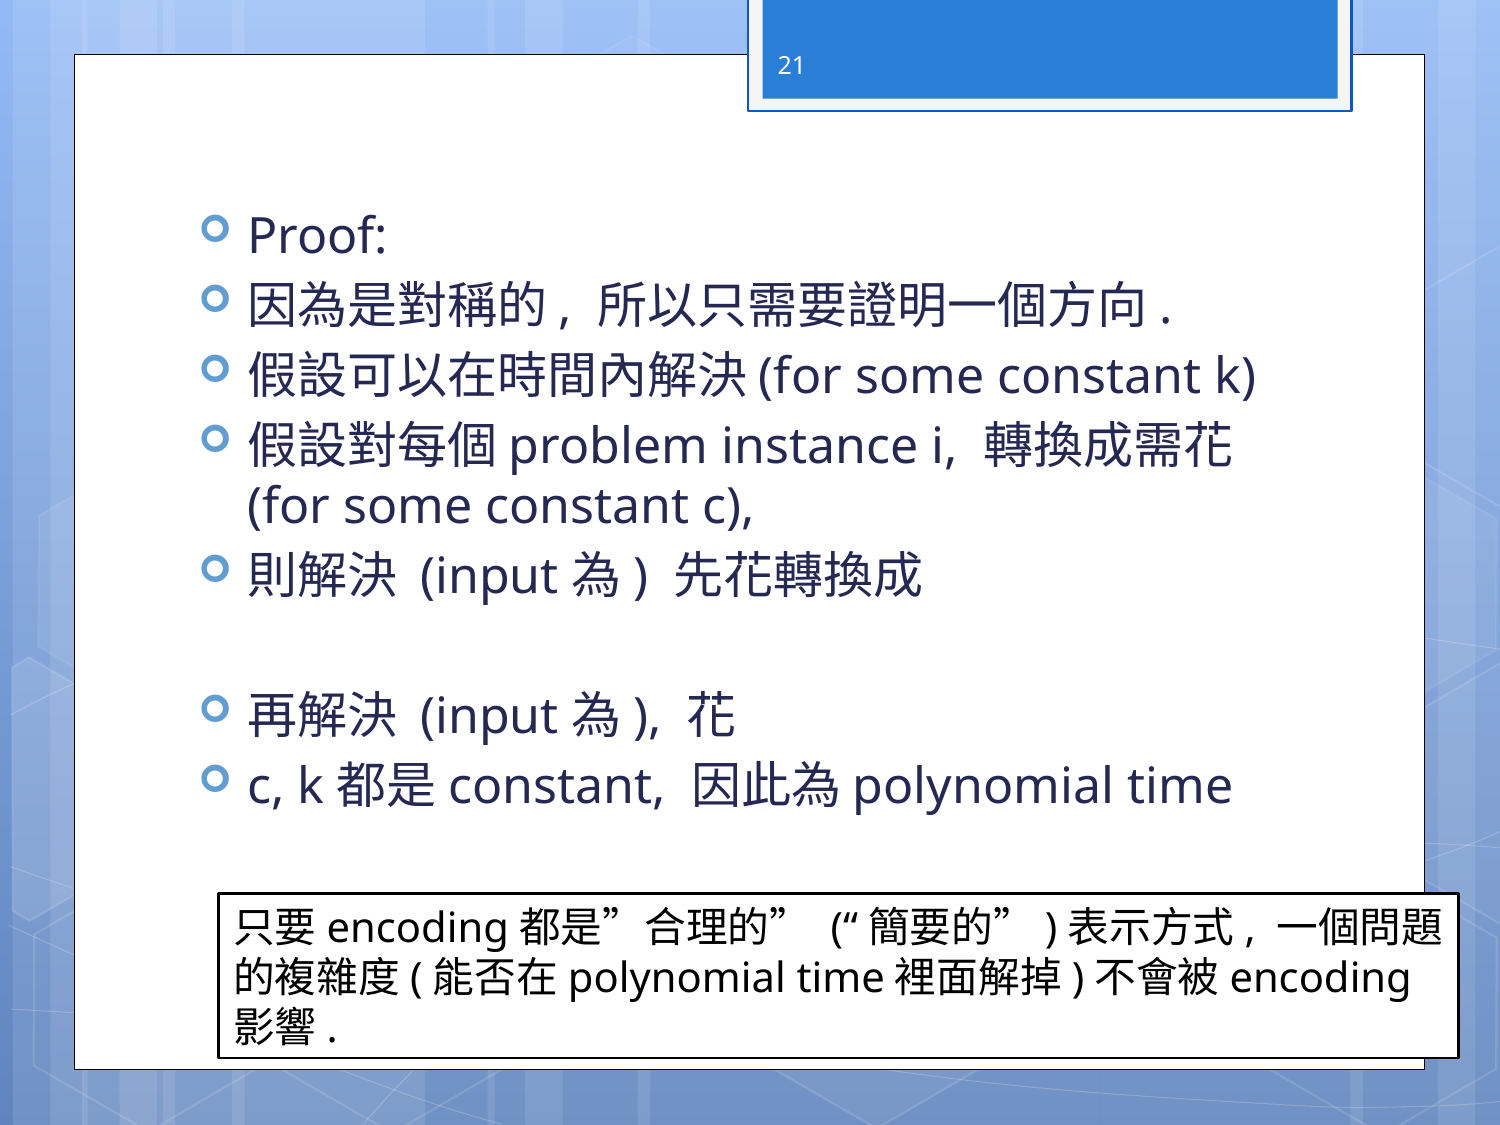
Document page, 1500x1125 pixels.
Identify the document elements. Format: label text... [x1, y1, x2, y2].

text_box 只要encoding都是”合理的” (“簡要的”)表示方式, 一個問題的複雜度(能否在polynomial time裡面解掉)不會被encoding影響. [217, 892, 1460, 1059]
slide_number 21 [762, 36, 982, 97]
